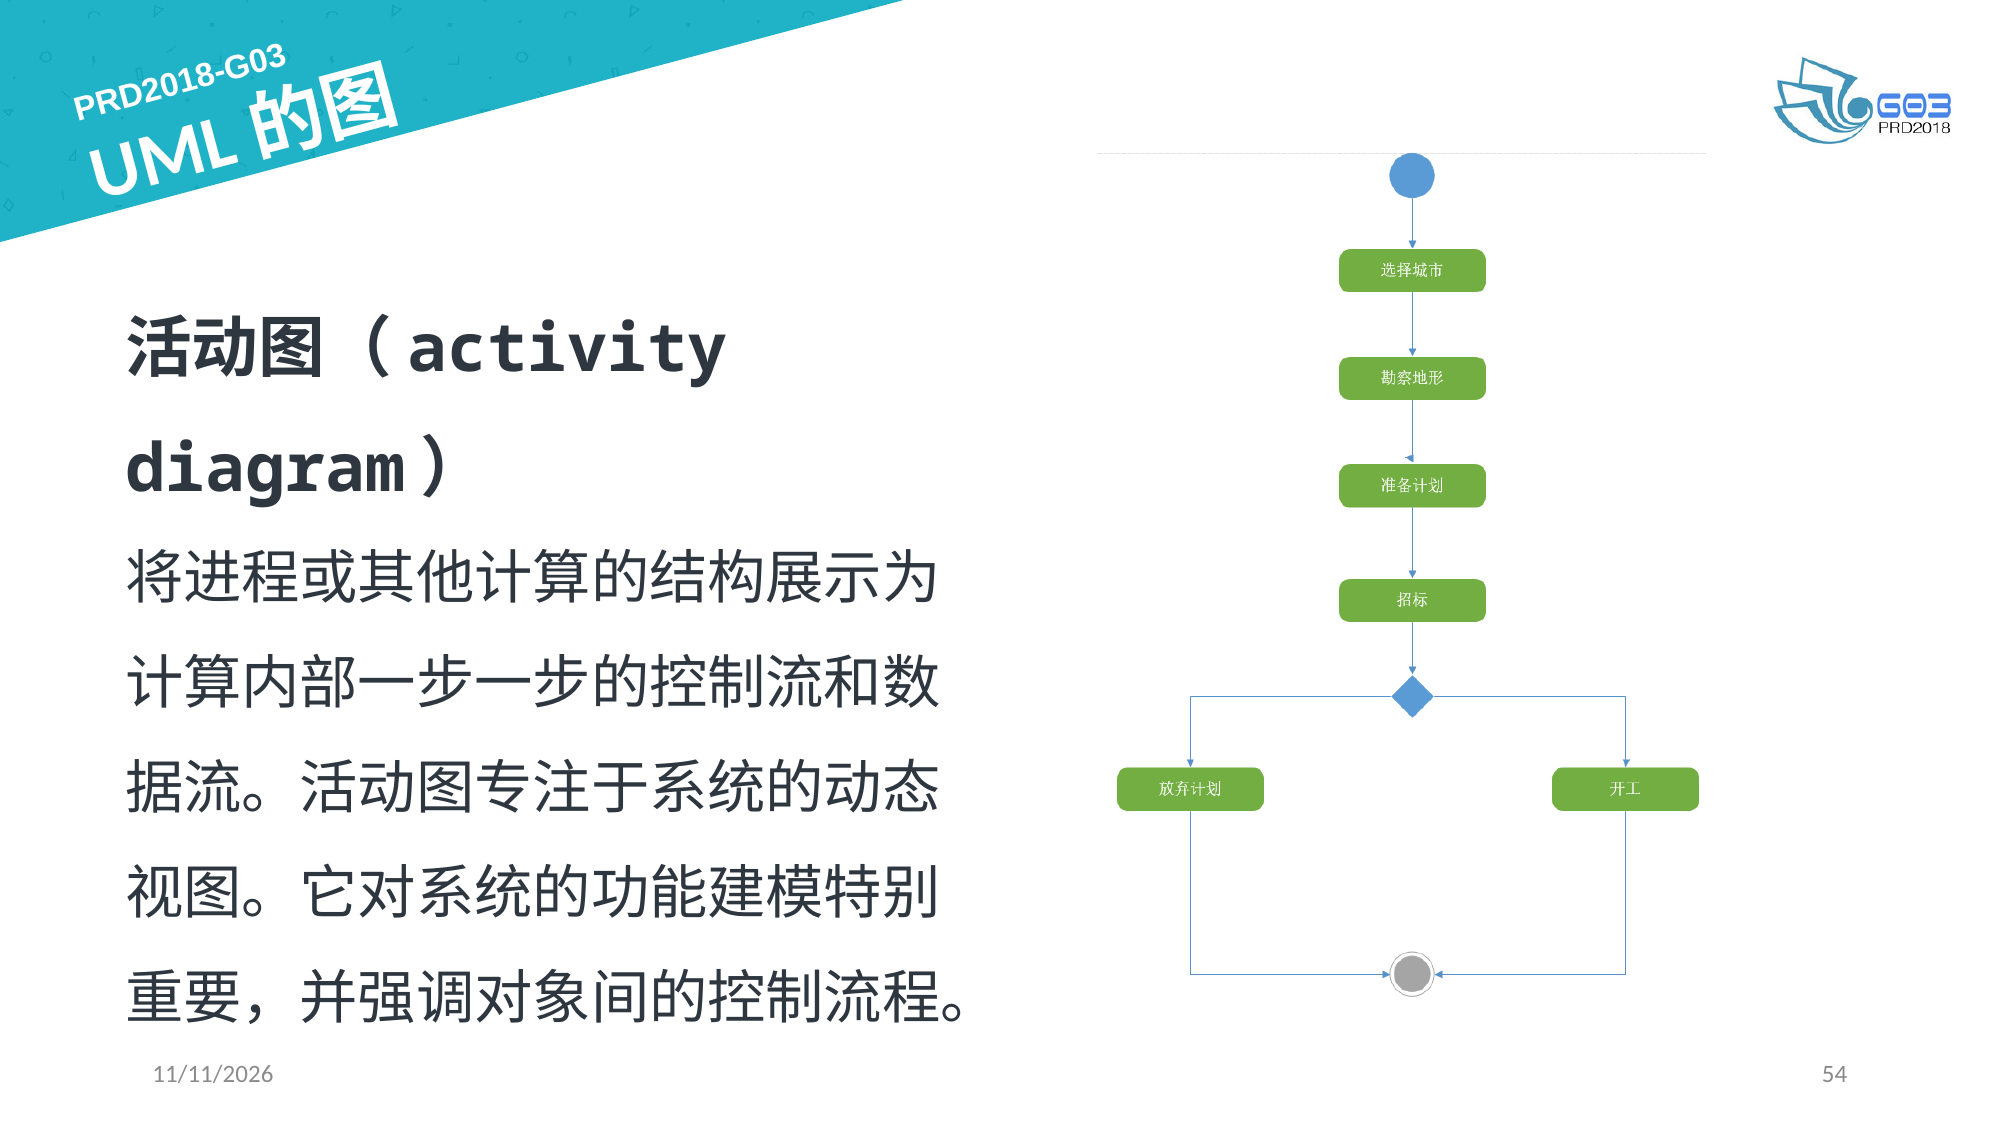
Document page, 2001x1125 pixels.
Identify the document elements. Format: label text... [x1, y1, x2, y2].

picture [1758, 2, 1967, 210]
text_box [0, 0, 366, 243]
text_box PRD2018-G03 UML的图 [52, 0, 423, 226]
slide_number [137, 1042, 588, 1103]
text_box 活动图（activity diagram） 将进程或其他计算的结构展示为计算内部一步一步的控制流和数据流。活动图专注于系统的动态视图。它对系统的功能建模特别重要，并强调对象间的控制流程。 [110, 257, 989, 1038]
text_box [386, 0, 904, 130]
picture [1097, 143, 1706, 1043]
slide_number 54 [1412, 1042, 1863, 1103]
